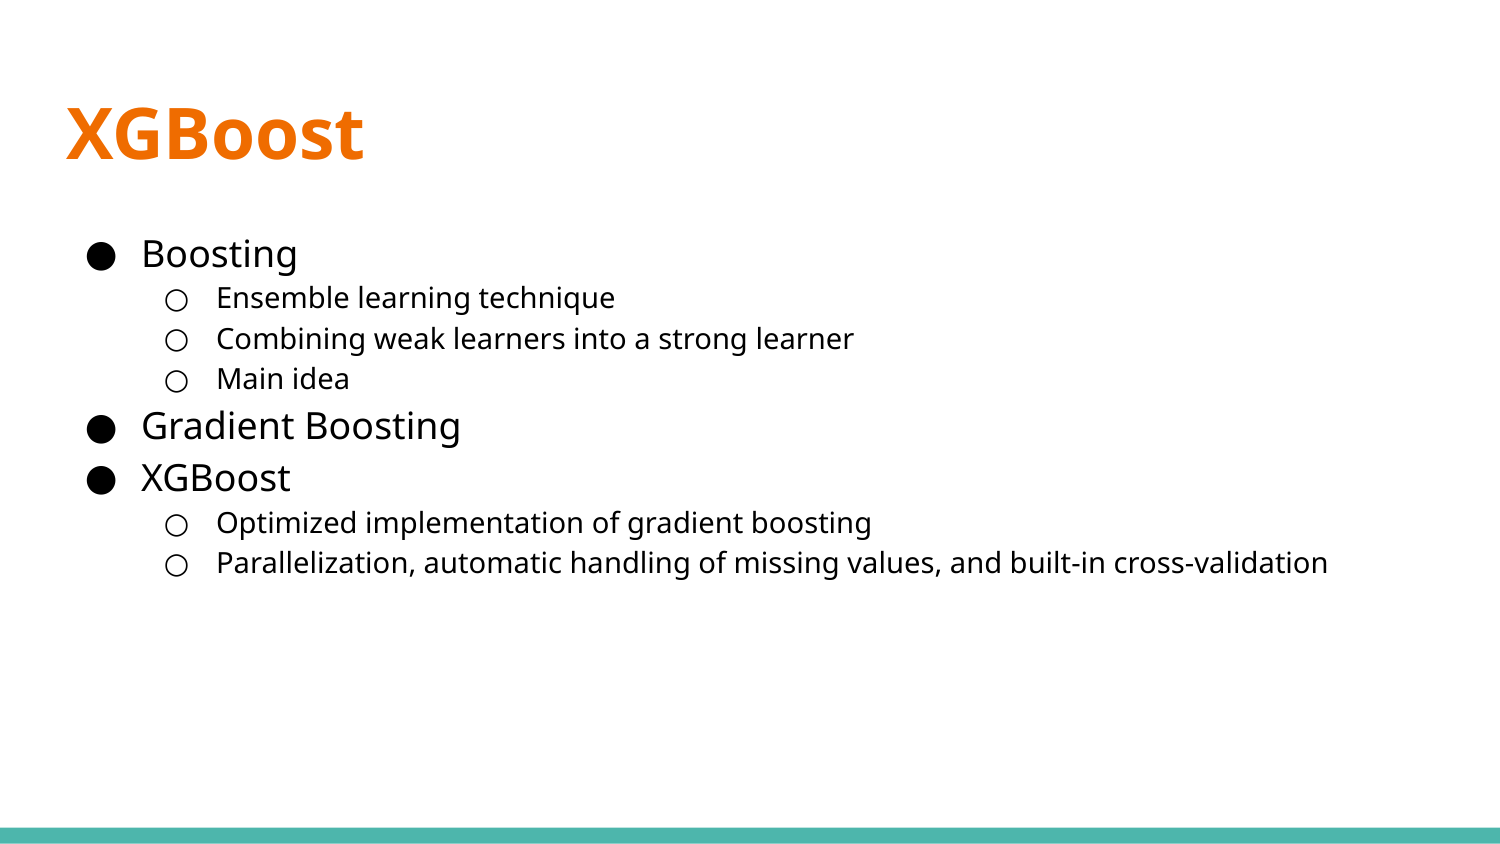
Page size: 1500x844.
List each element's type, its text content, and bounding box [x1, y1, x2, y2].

list Boosting Ensemble learning technique Combining weak learners into a strong learner Main idea Gradient Boosting XGBoost Optimized implementation of gradient boosting Parallelization, automatic handling of missing values, and built-in cross-validation [51, 207, 1449, 750]
title XGBoost [51, 72, 1449, 189]
